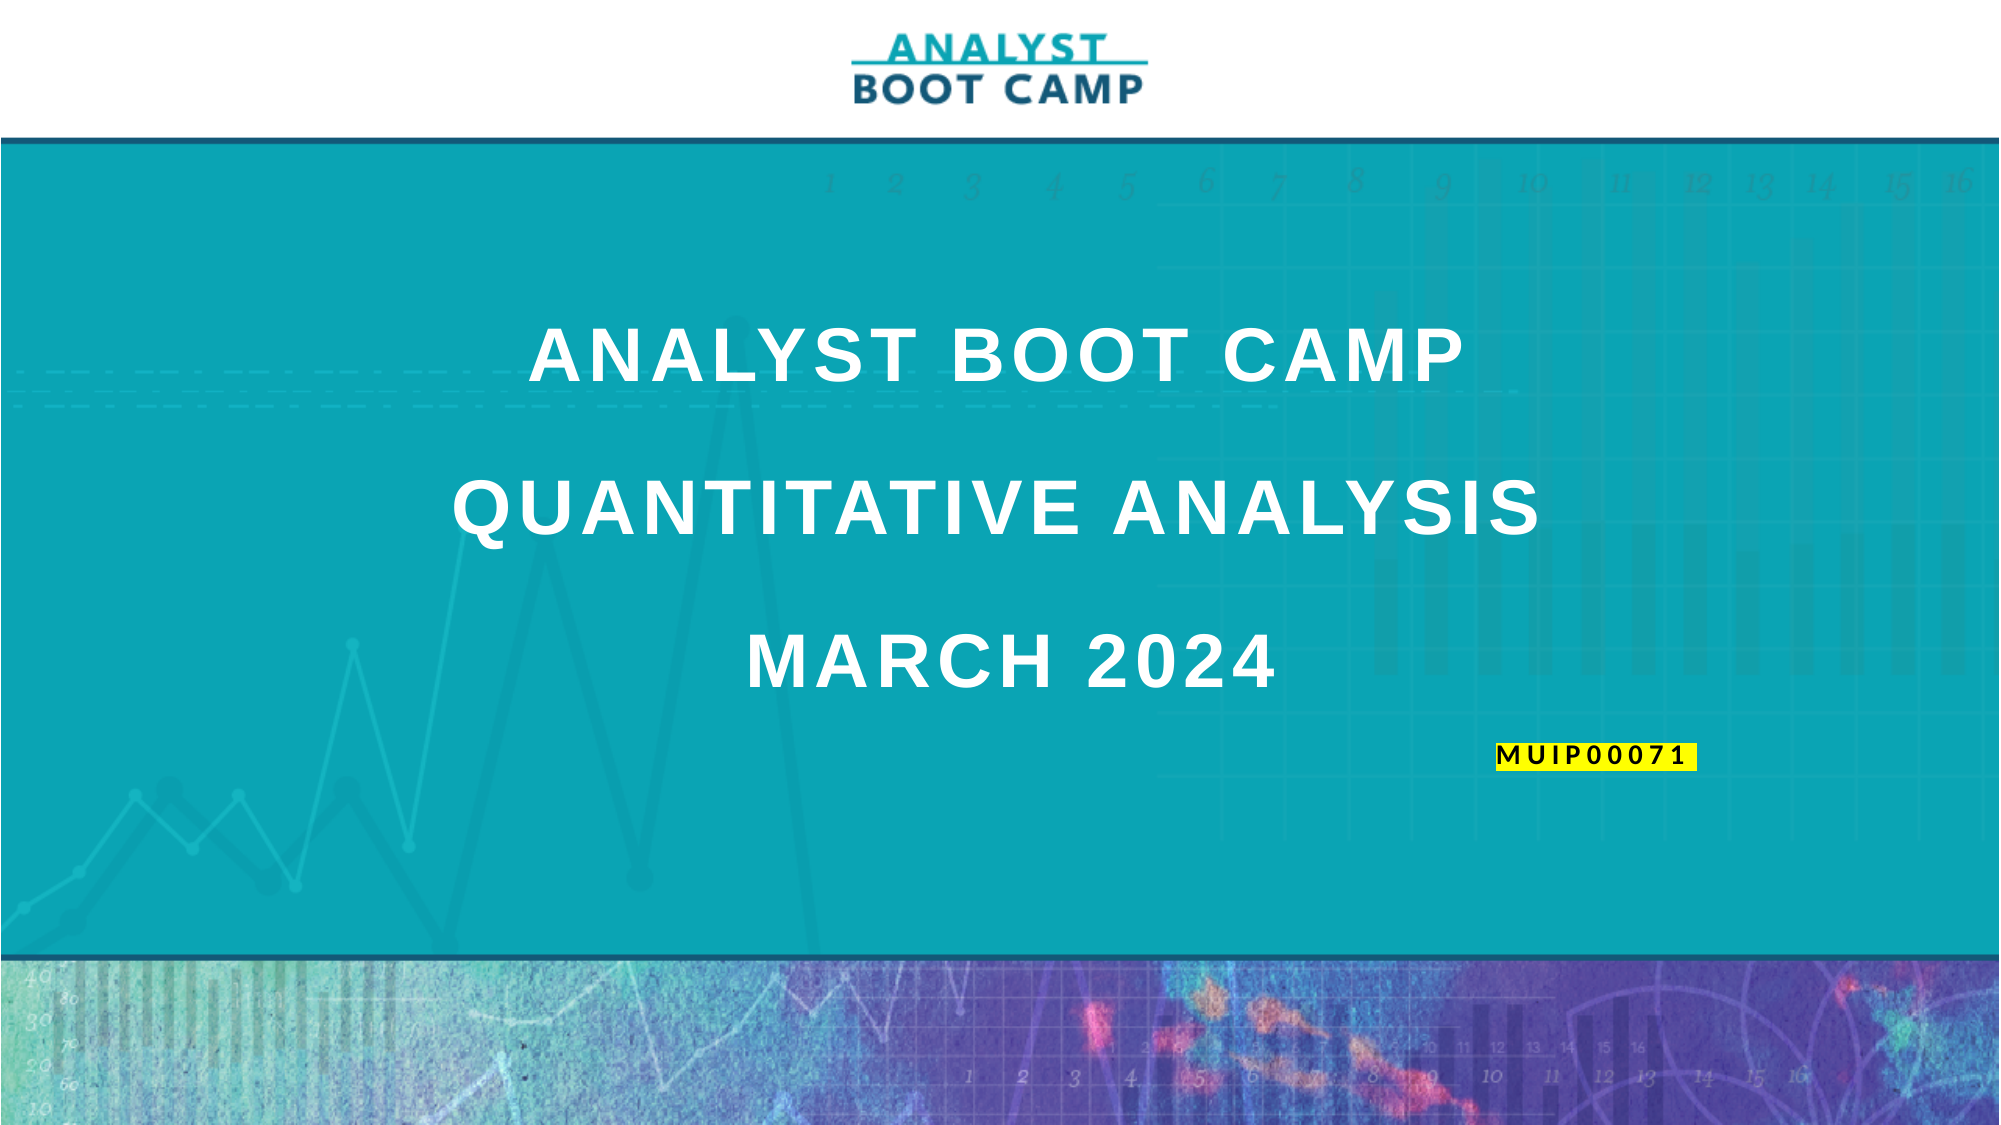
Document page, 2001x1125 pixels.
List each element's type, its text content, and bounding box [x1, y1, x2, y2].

picture [1, 0, 1999, 1125]
title ANALYST BOOT CAMP QUANTITATIVE ANALYSIS MARCH 2024 MUIP00071 [105, 311, 1895, 854]
